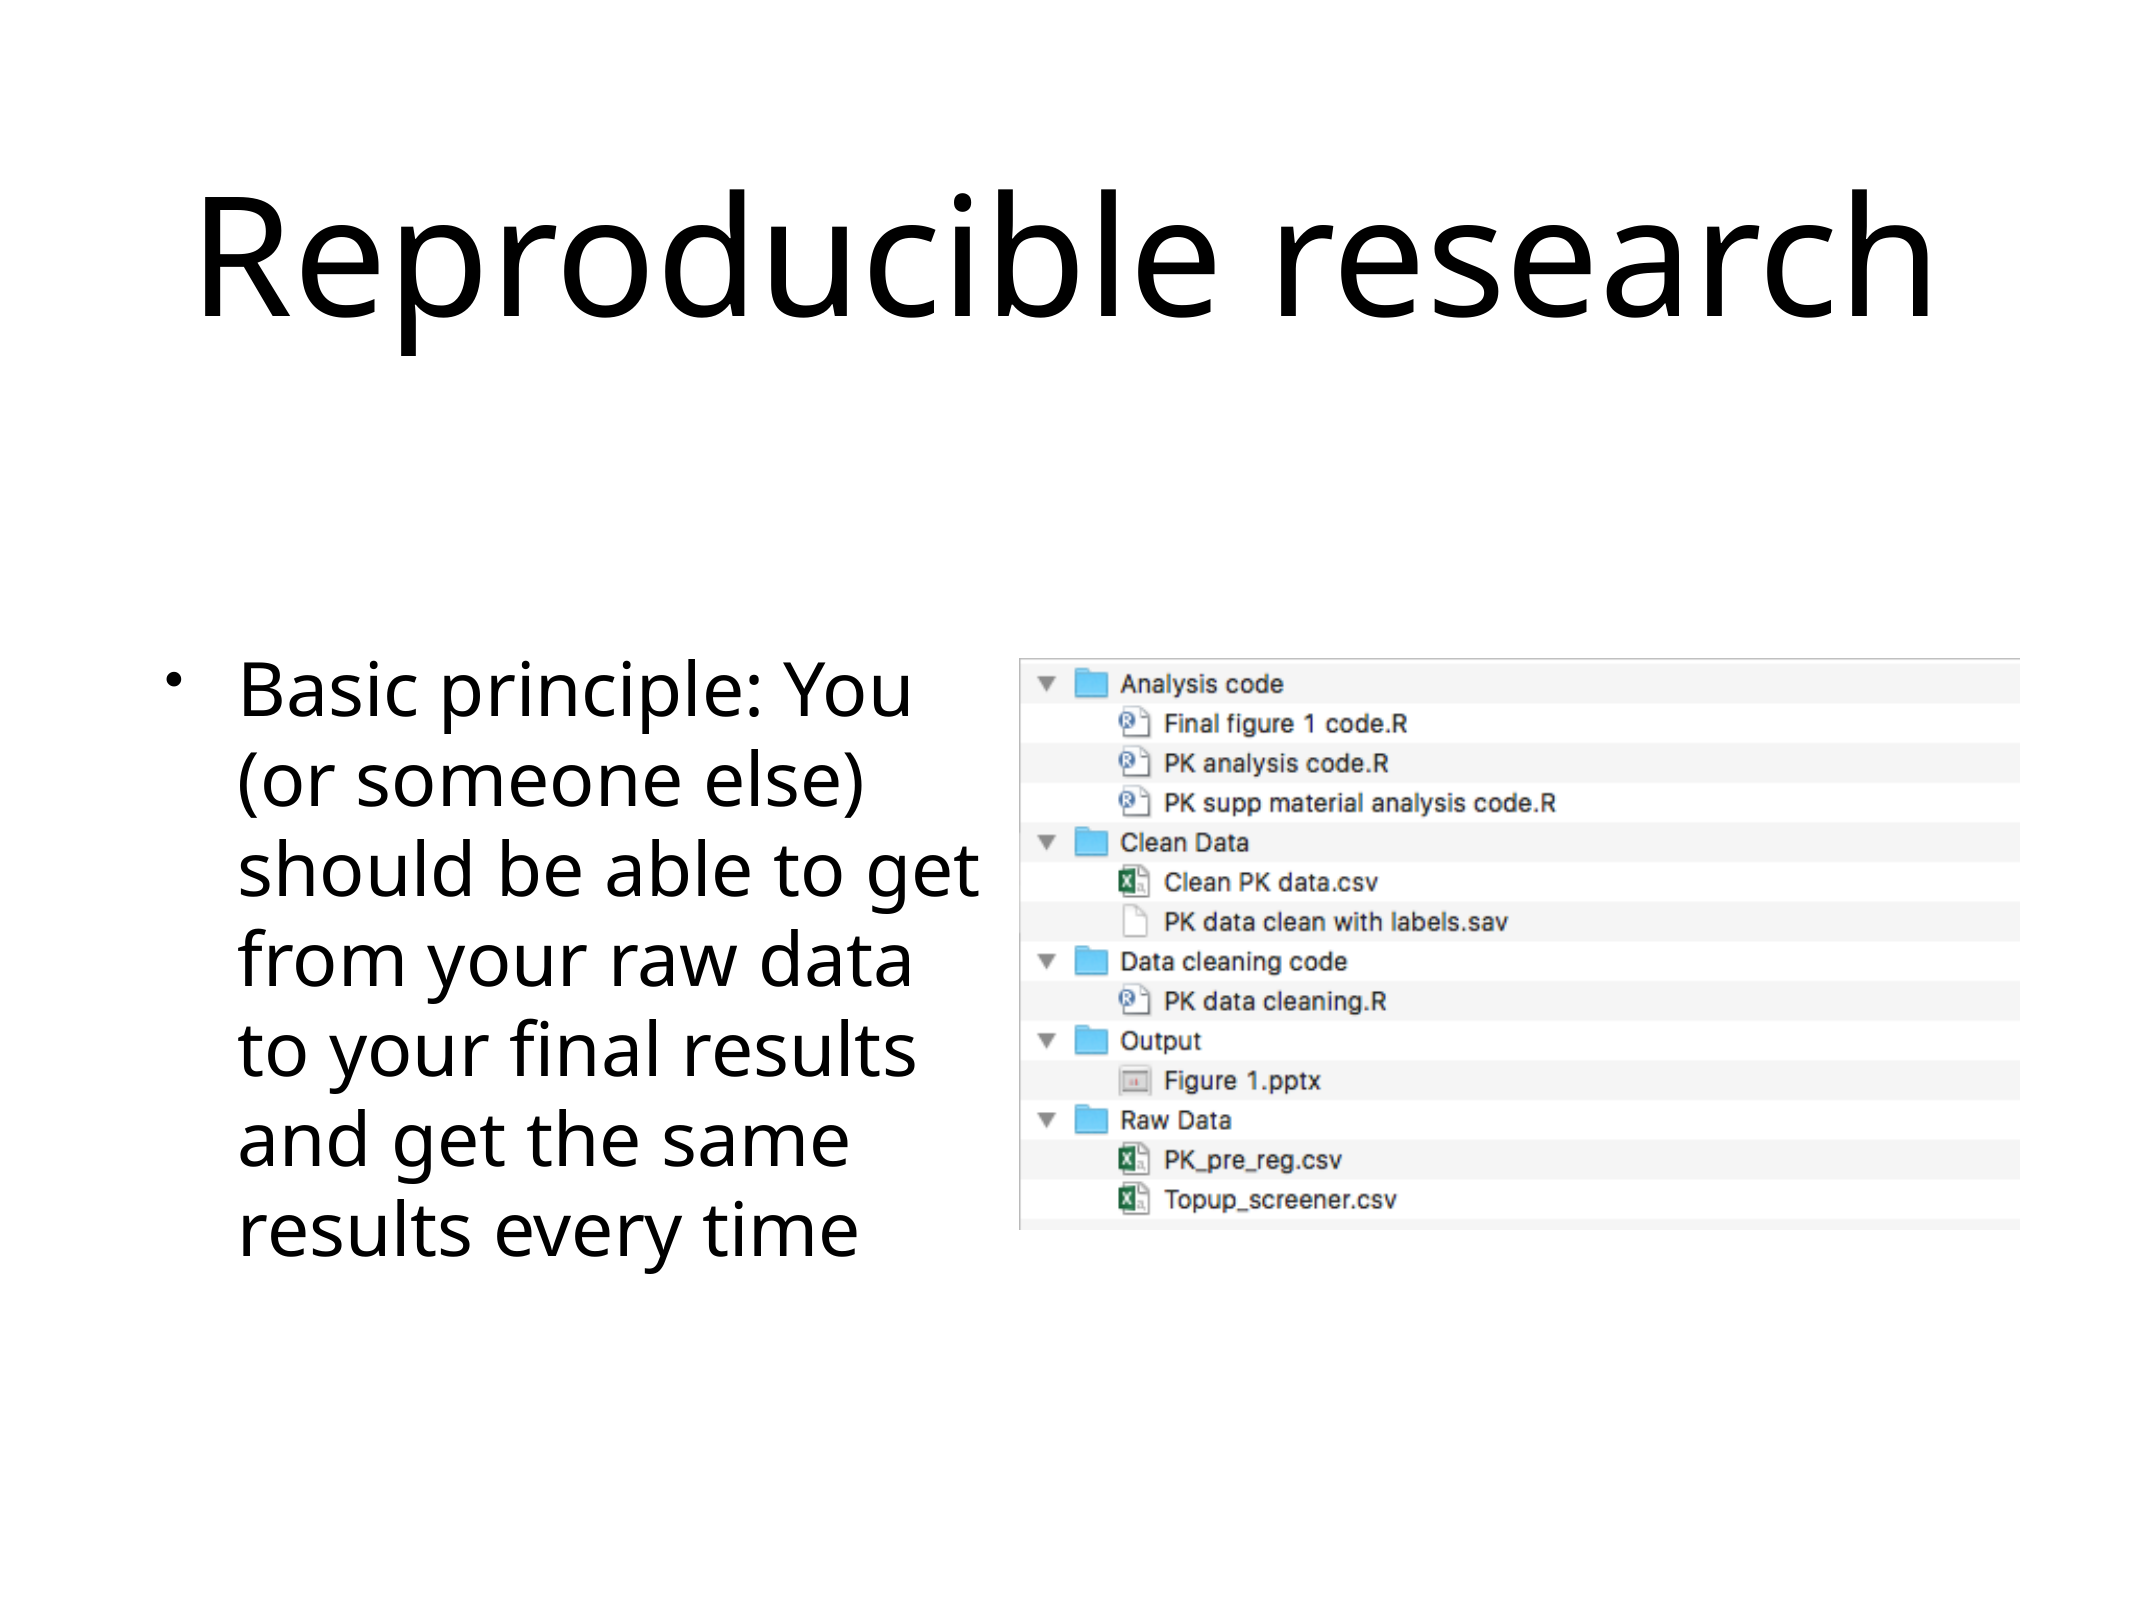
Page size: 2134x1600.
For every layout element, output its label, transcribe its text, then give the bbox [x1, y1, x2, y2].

text_box Reproducible research [156, 72, 1978, 428]
list Basic principle: You (or someone else) should be able to get from your raw data to your final results and get the same results every time [155, 426, 1005, 1487]
picture [1018, 658, 2020, 1230]
